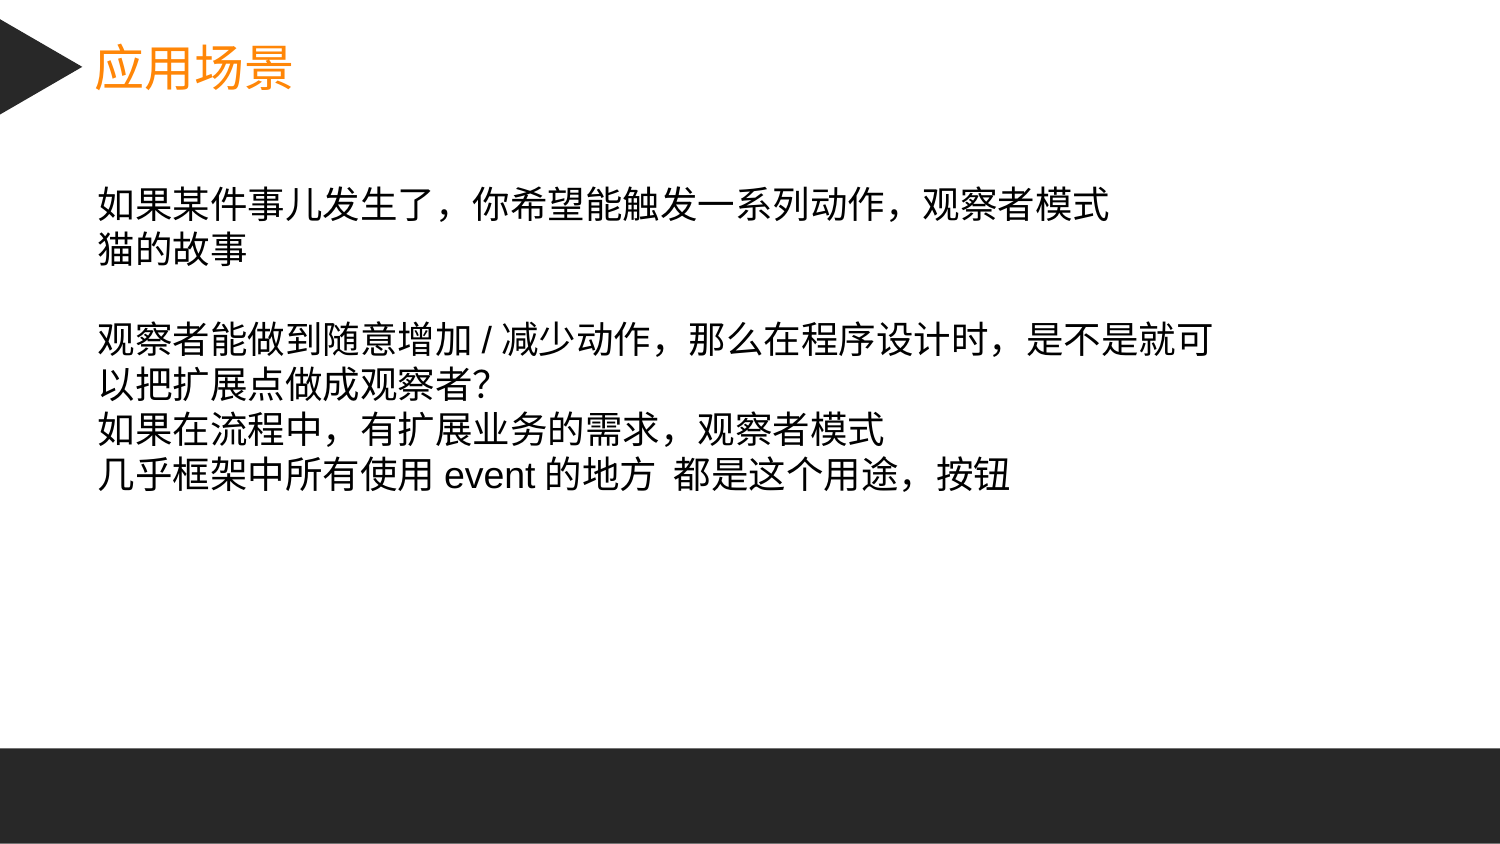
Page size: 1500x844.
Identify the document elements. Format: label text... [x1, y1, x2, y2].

text_box [0, 19, 83, 115]
text_box [0, 748, 1500, 844]
text_box 应用场景 [79, 29, 310, 104]
text_box 如果某件事儿发生了，你希望能触发一系列动作，观察者模式 猫的故事 观察者能做到随意增加/减少动作，那么在程序设计时，是不是就可以把扩展点做成观察者？ 如果在流程中，有扩展业务的需求，观察者模式 几乎框架中所有使用event的地方 都是这个用途，按钮 [82, 173, 1235, 549]
